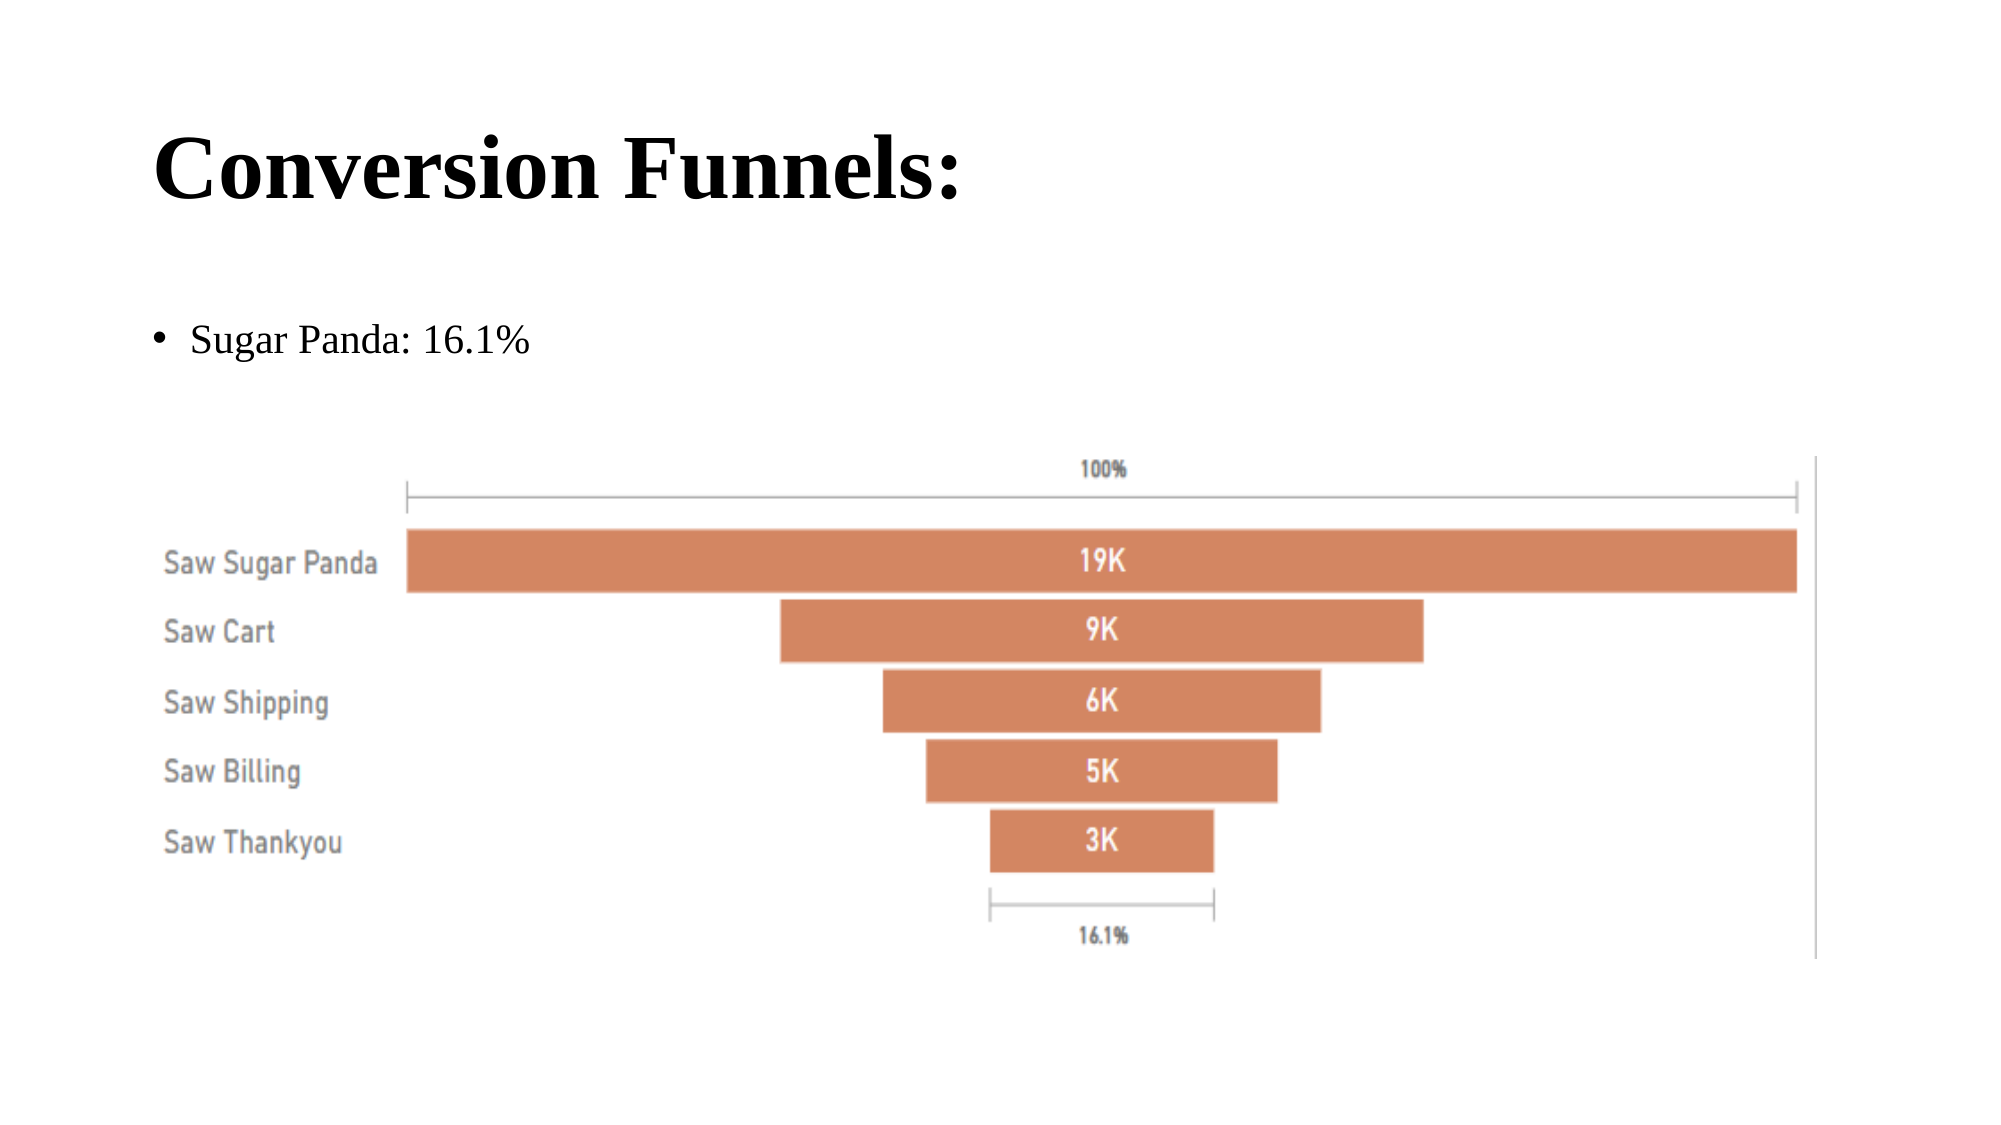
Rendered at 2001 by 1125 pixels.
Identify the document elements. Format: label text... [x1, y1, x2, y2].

list Sugar Panda: 16.1% [137, 239, 1863, 1014]
picture [155, 456, 1817, 959]
title Conversion Funnels: [137, 59, 1863, 239]
